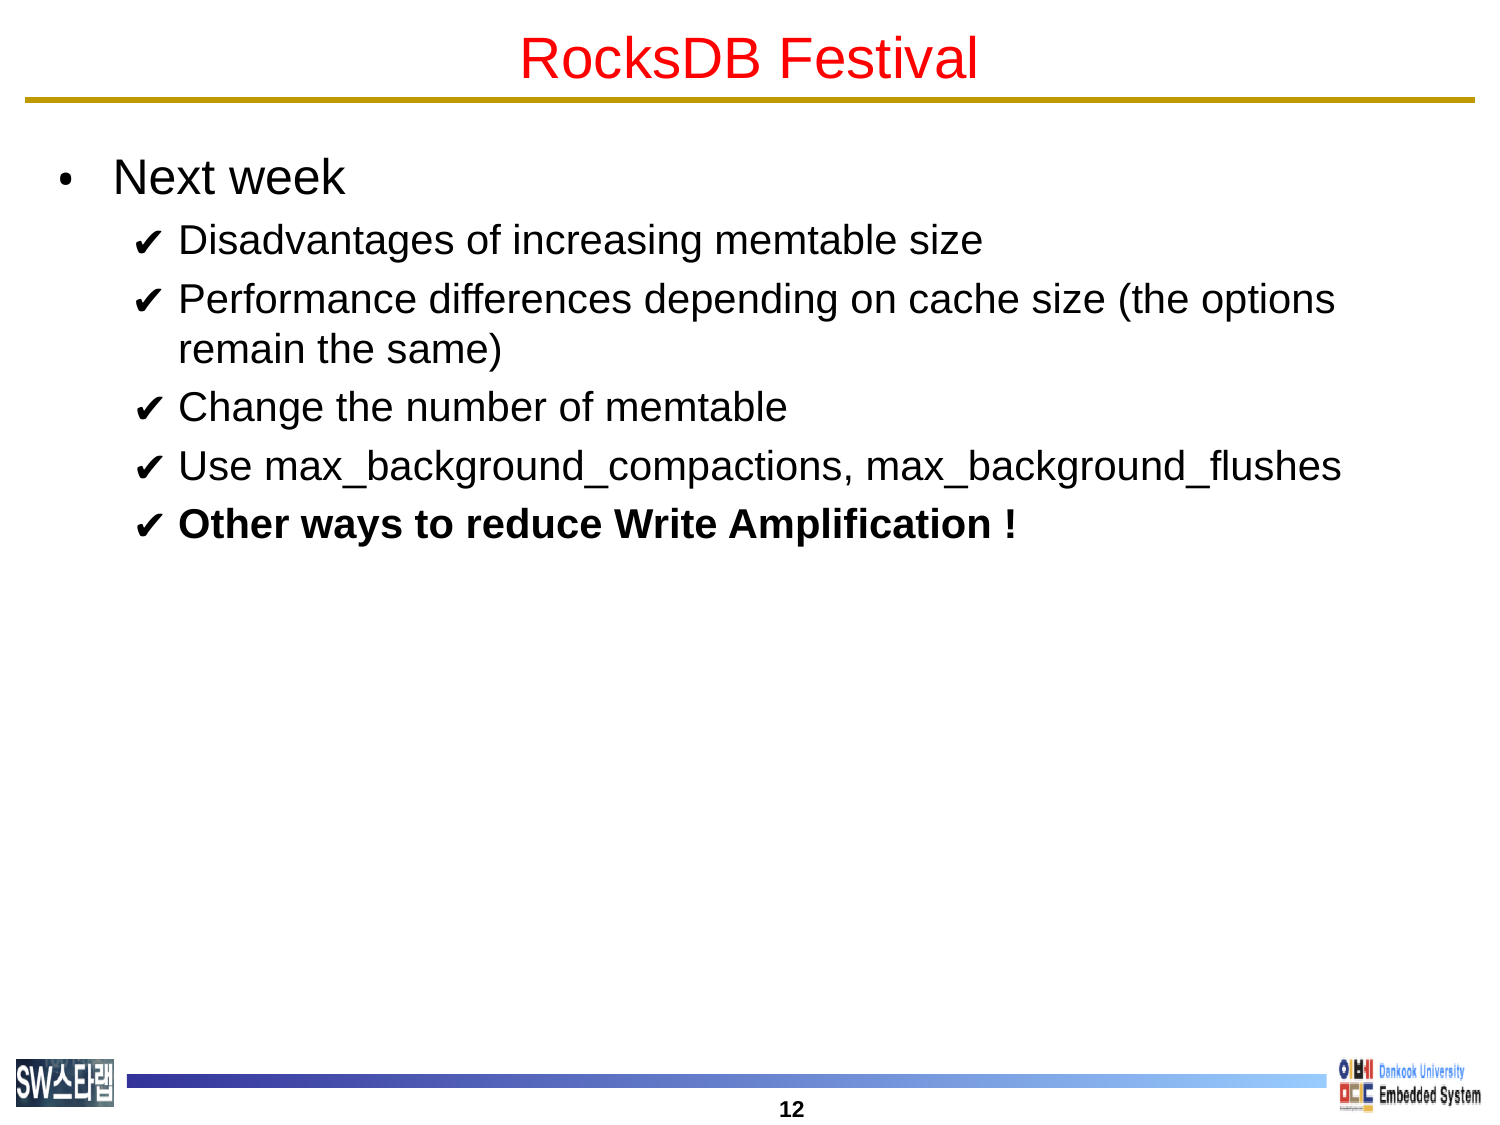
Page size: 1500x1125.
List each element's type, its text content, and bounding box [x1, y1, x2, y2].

text_box 12 [631, 1087, 952, 1125]
list Next week Disadvantages of increasing memtable size Performance differences depending on cache size (the options remain the same) Change the number of memtable Use max_background_compactions, max_background_flushes Other ways to reduce Write Amplification ! [41, 137, 1459, 1038]
picture [16, 1059, 114, 1107]
picture [1333, 1056, 1484, 1113]
title RocksDB Festival [24, 12, 1475, 100]
